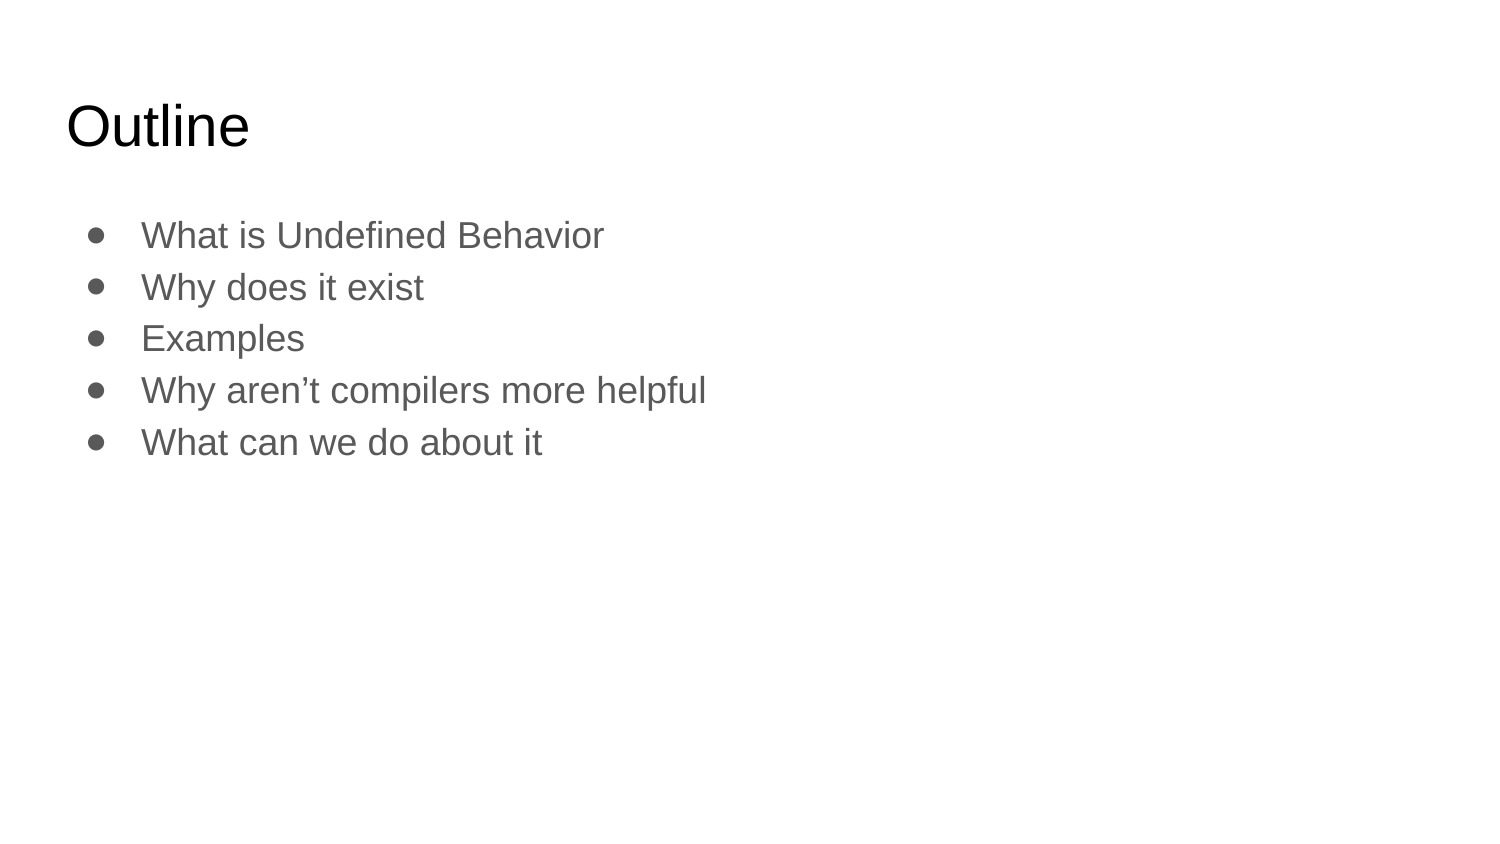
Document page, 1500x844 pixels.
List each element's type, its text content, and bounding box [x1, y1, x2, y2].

list What is Undefined Behavior Why does it exist Examples Why aren’t compilers more helpful What can we do about it [51, 189, 1449, 750]
title Outline [51, 72, 1449, 167]
